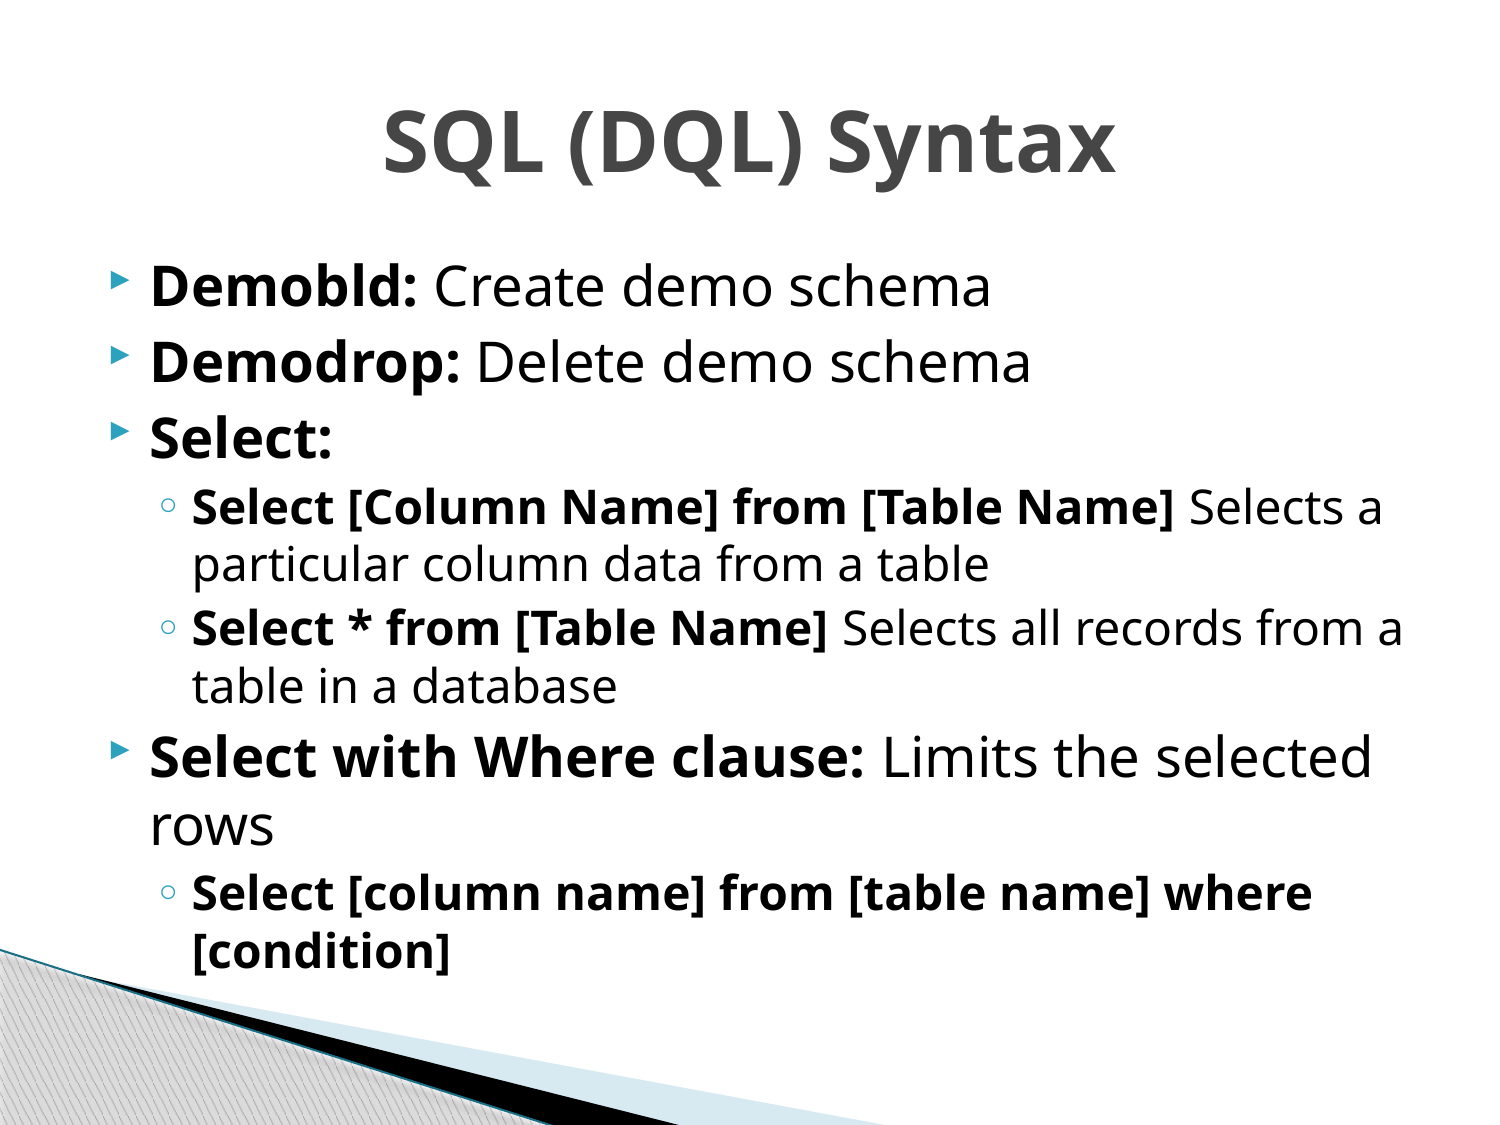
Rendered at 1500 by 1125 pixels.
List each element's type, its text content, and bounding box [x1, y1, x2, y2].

title SQL (DQL) Syntax [75, 45, 1425, 233]
list Demobld: Create demo schema Demodrop: Delete demo schema Select: Select [Column Name] from [Table Name] Selects a particular column data from a table Select * from [Table Name] Selects all records from a table in a database Select with Where clause: Limits the selected rows Select [column name] from [table name] where [condition] [75, 243, 1425, 986]
